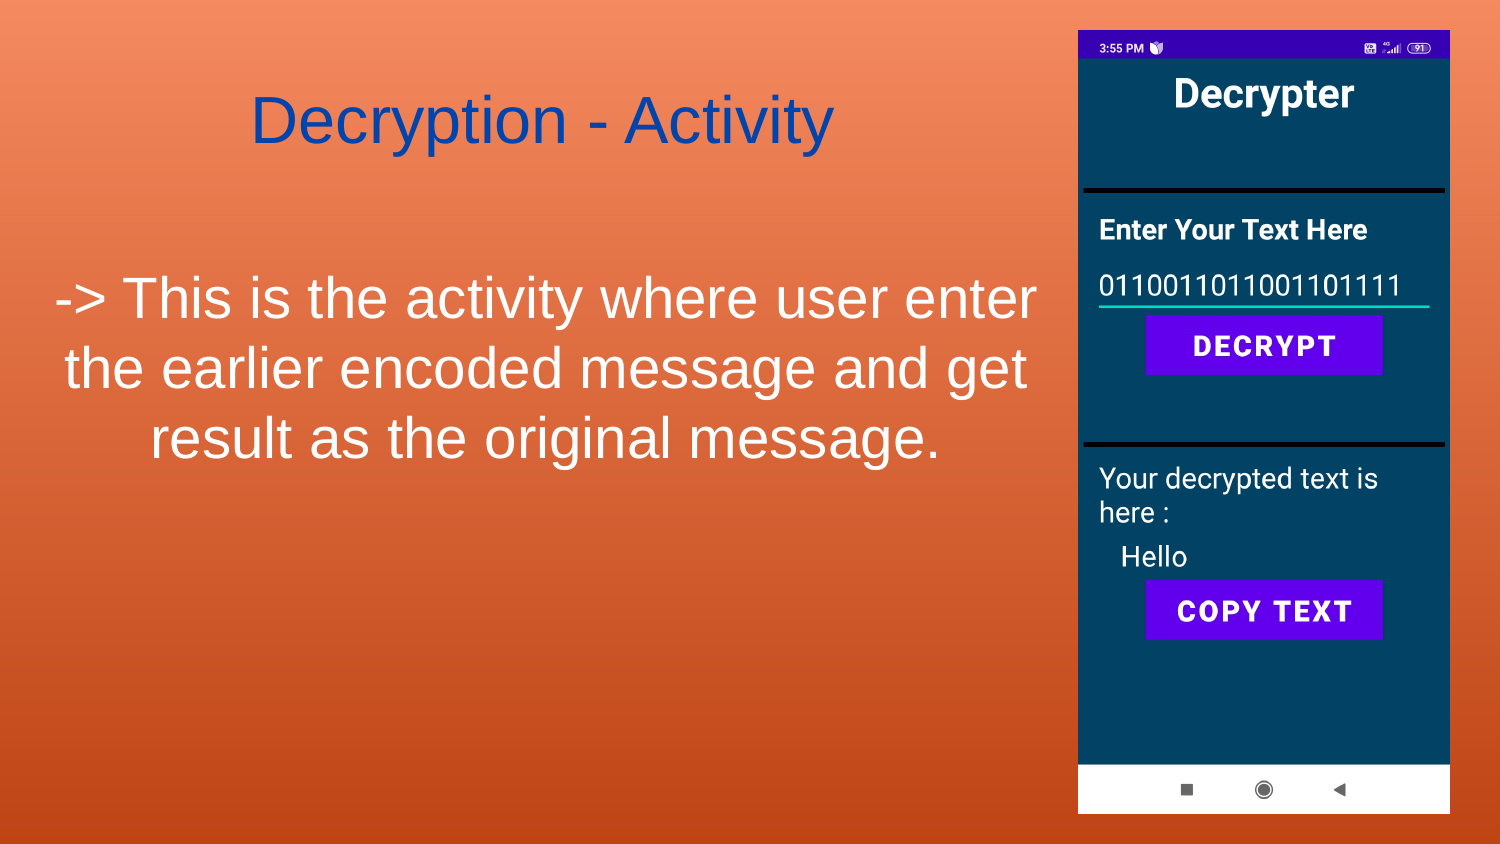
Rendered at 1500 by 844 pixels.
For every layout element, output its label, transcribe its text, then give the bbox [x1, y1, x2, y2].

picture [1078, 30, 1450, 814]
text_box Decryption - Activity [235, 69, 1073, 165]
text_box -> This is the activity where user enter the earlier encoded message and get result as the original message. [28, 252, 1065, 478]
